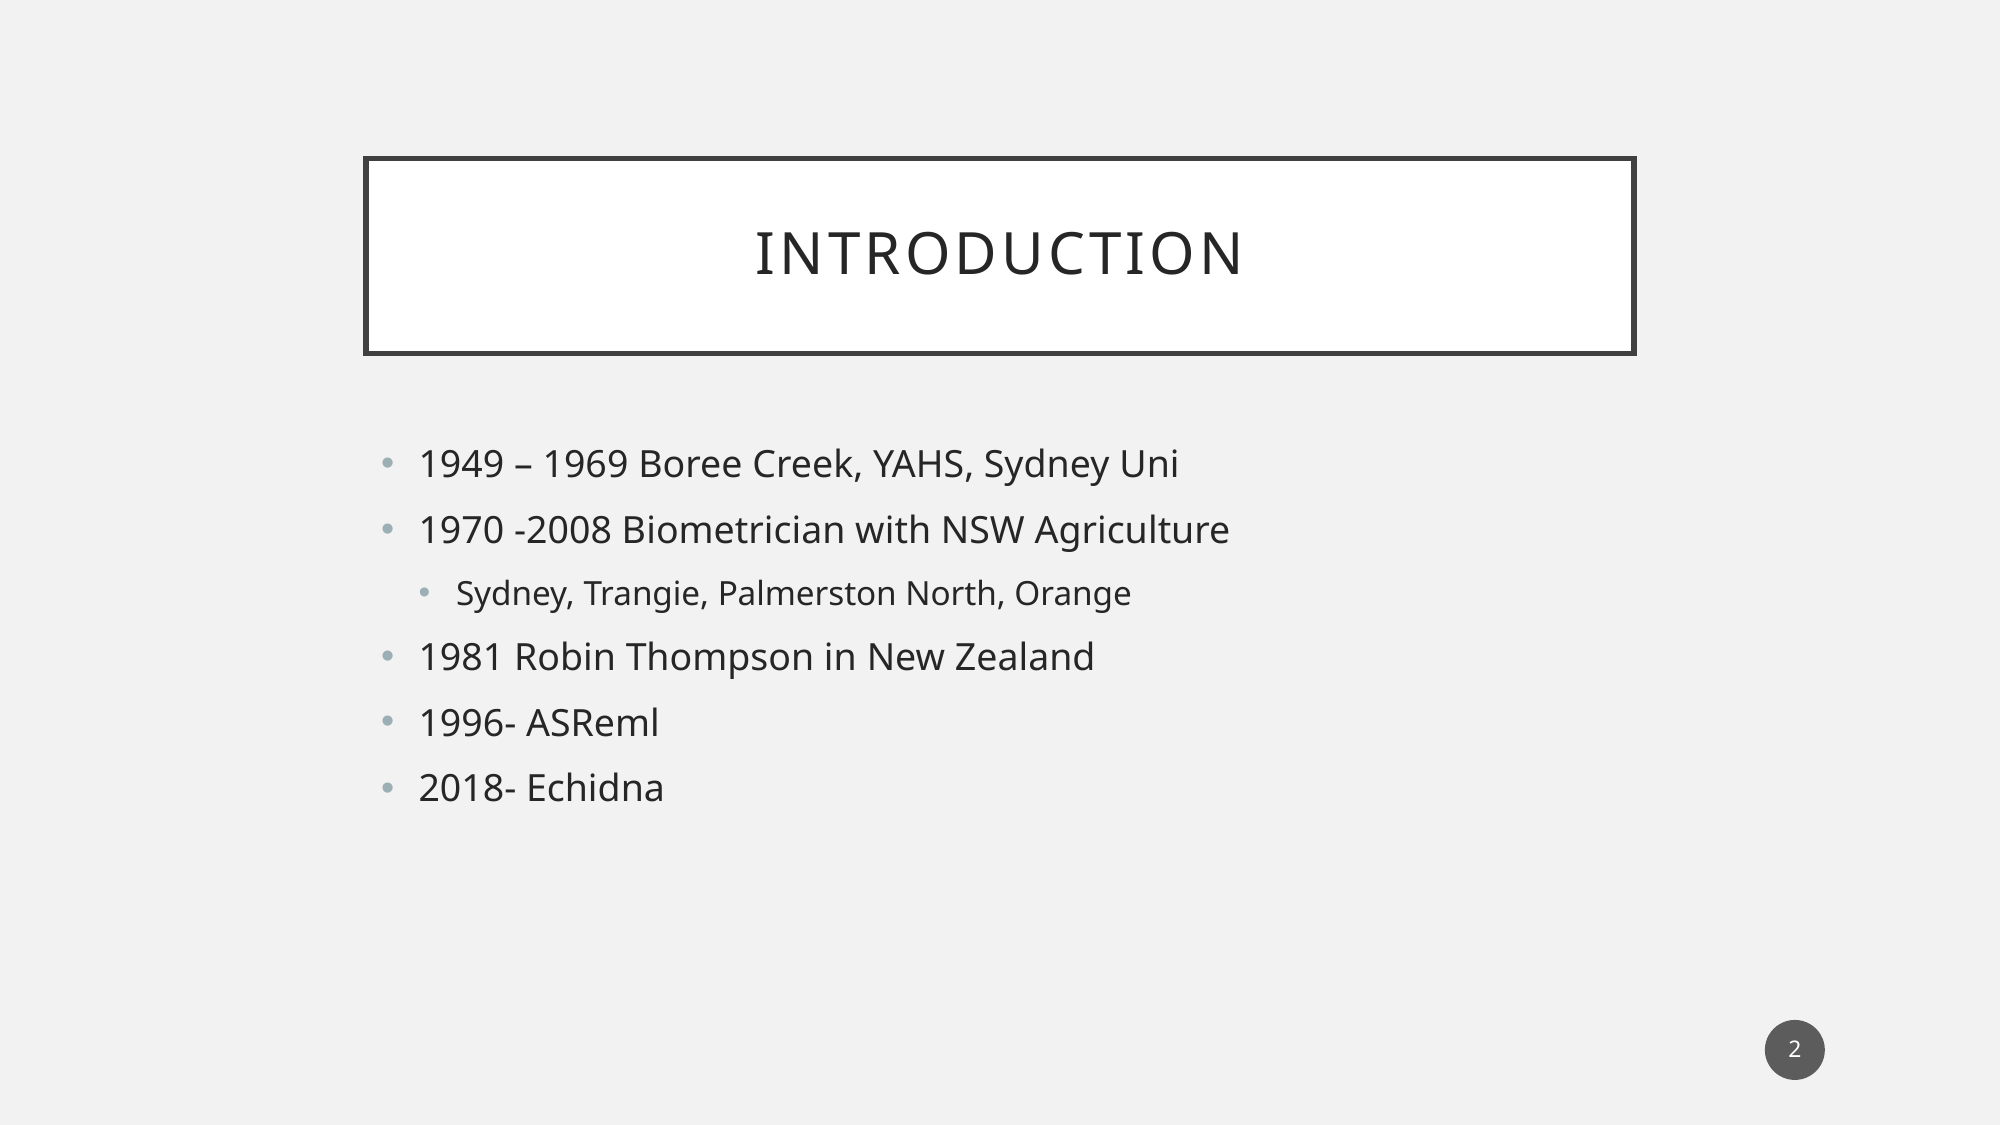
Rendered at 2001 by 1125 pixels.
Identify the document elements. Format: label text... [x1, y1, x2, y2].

slide_number 2 [1764, 1019, 1825, 1080]
list 1949 – 1969 Boree Creek, YAHS, Sydney Uni 1970 -2008 Biometrician with NSW Agriculture Sydney, Trangie, Palmerston North, Orange 1981 Robin Thompson in New Zealand 1996- ASReml 2018- Echidna [366, 432, 1634, 942]
title Introduction [363, 156, 1637, 356]
